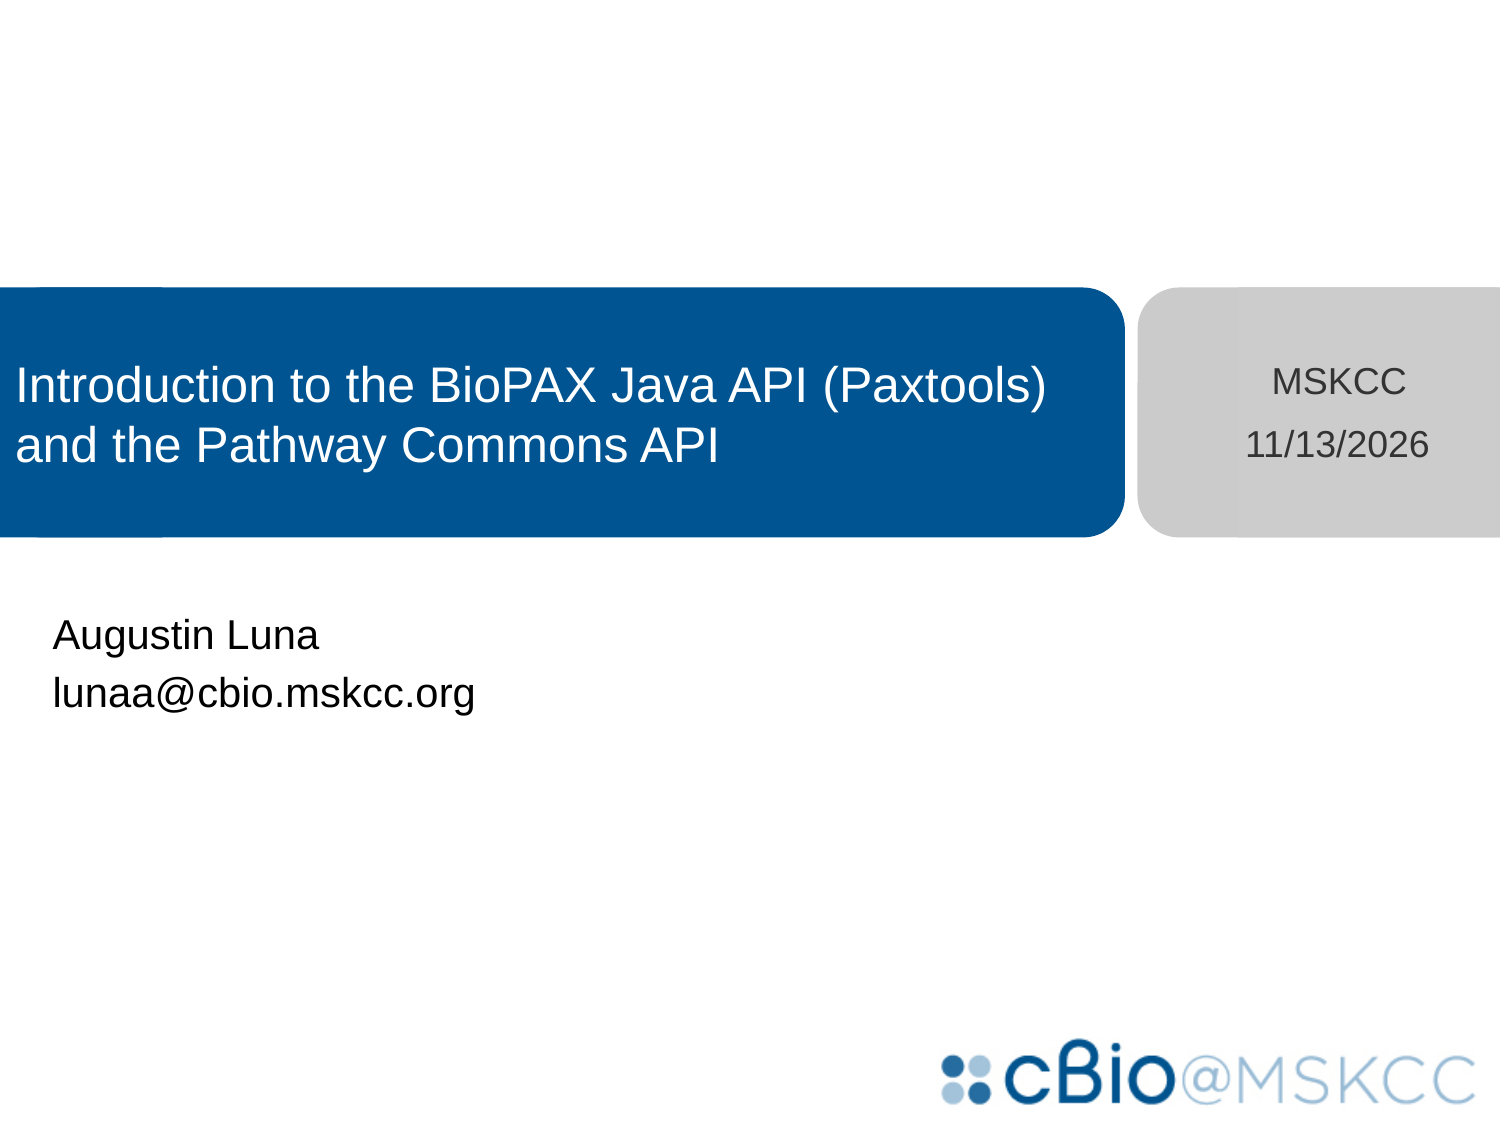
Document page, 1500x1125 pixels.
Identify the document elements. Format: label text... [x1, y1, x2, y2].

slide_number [1149, 412, 1500, 488]
title Introduction to the BioPAX Java API (Paxtools) and the Pathway Commons API [0, 318, 1088, 507]
subtitle Augustin Luna lunaa@cbio.mskcc.org [37, 600, 1100, 888]
picture [937, 1037, 1477, 1109]
text_box MSKCC [1256, 349, 1422, 410]
